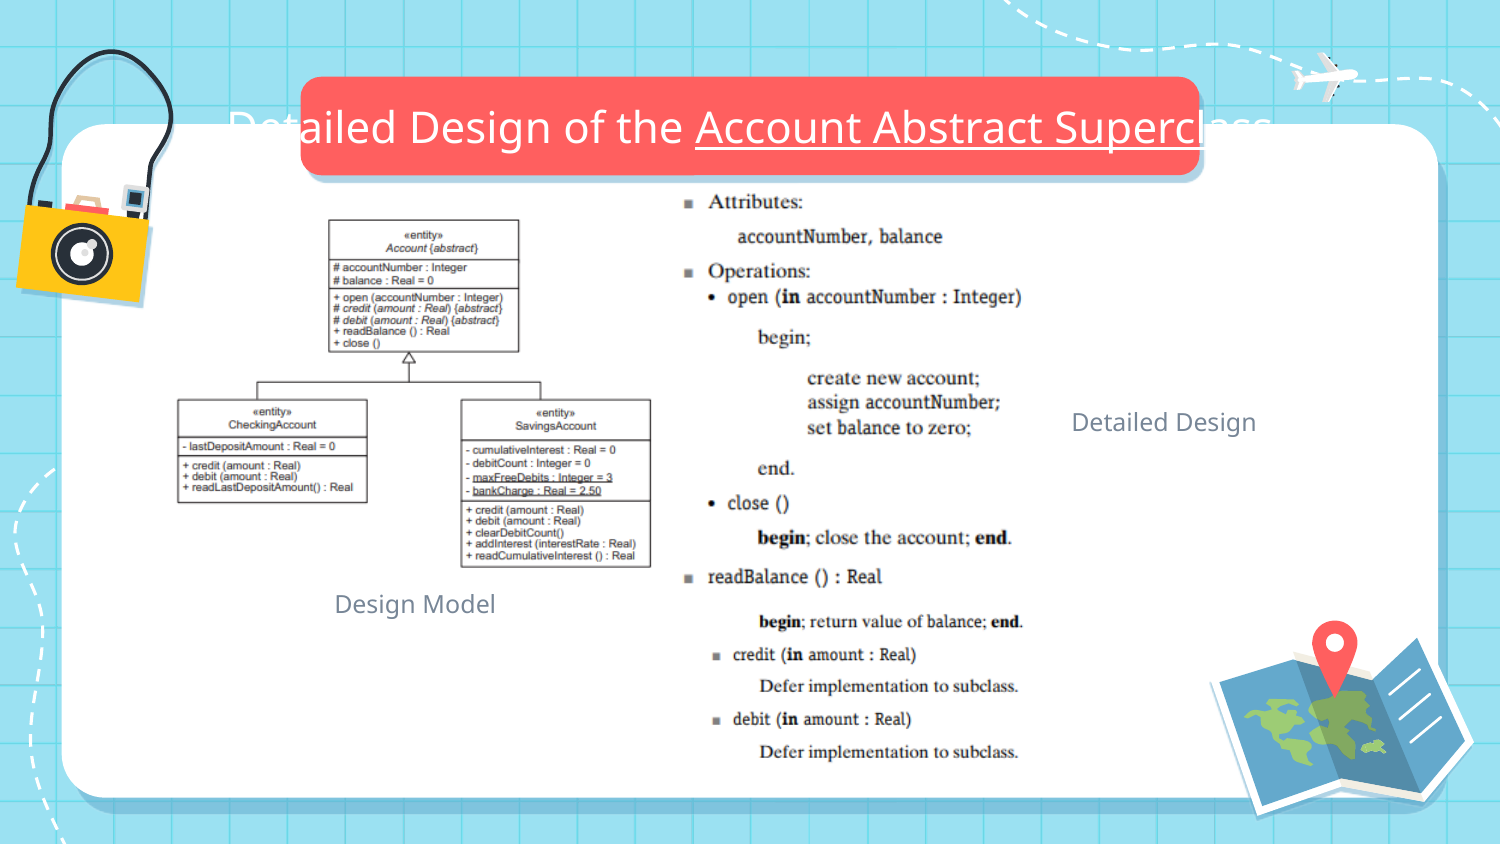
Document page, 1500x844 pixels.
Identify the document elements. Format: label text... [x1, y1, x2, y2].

text_box [302, 164, 1198, 176]
picture [159, 191, 656, 574]
text_box Design Model [319, 582, 559, 634]
title Detailed Design of the Account Abstract Superclass [118, 88, 1382, 164]
text_box Detailed Design [1056, 391, 1296, 452]
text_box [302, 76, 1198, 88]
picture [680, 191, 1039, 783]
